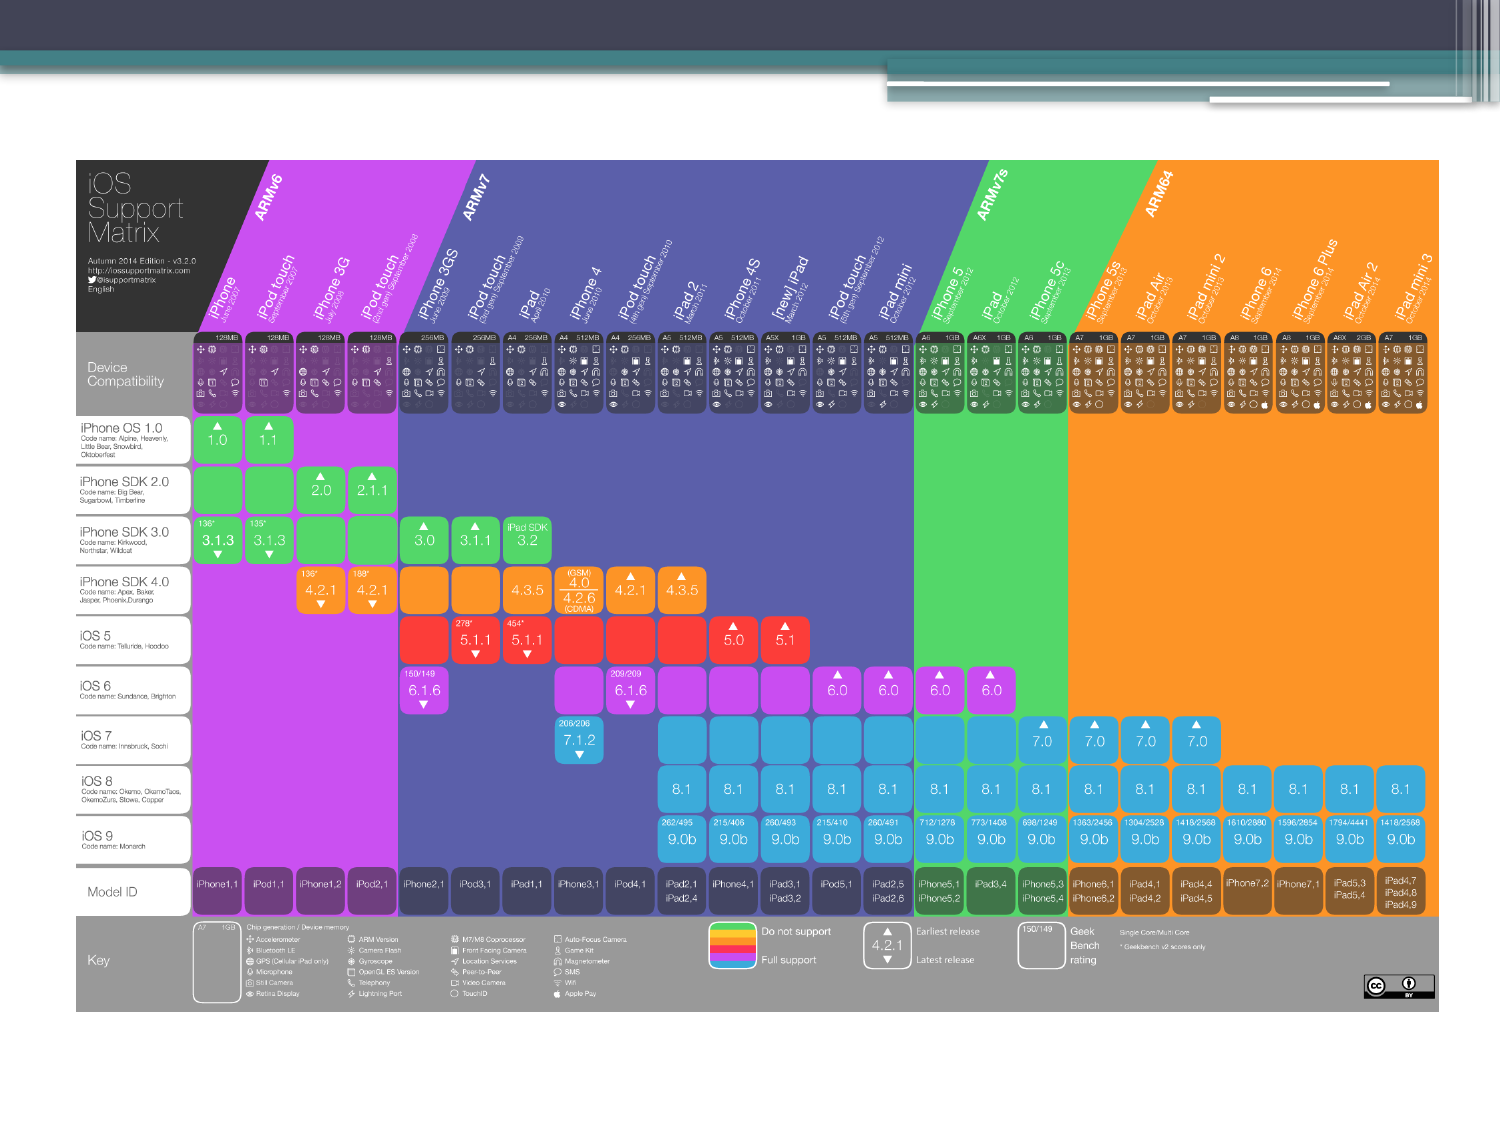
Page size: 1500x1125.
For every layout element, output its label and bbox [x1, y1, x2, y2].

list [76, 160, 1439, 1012]
